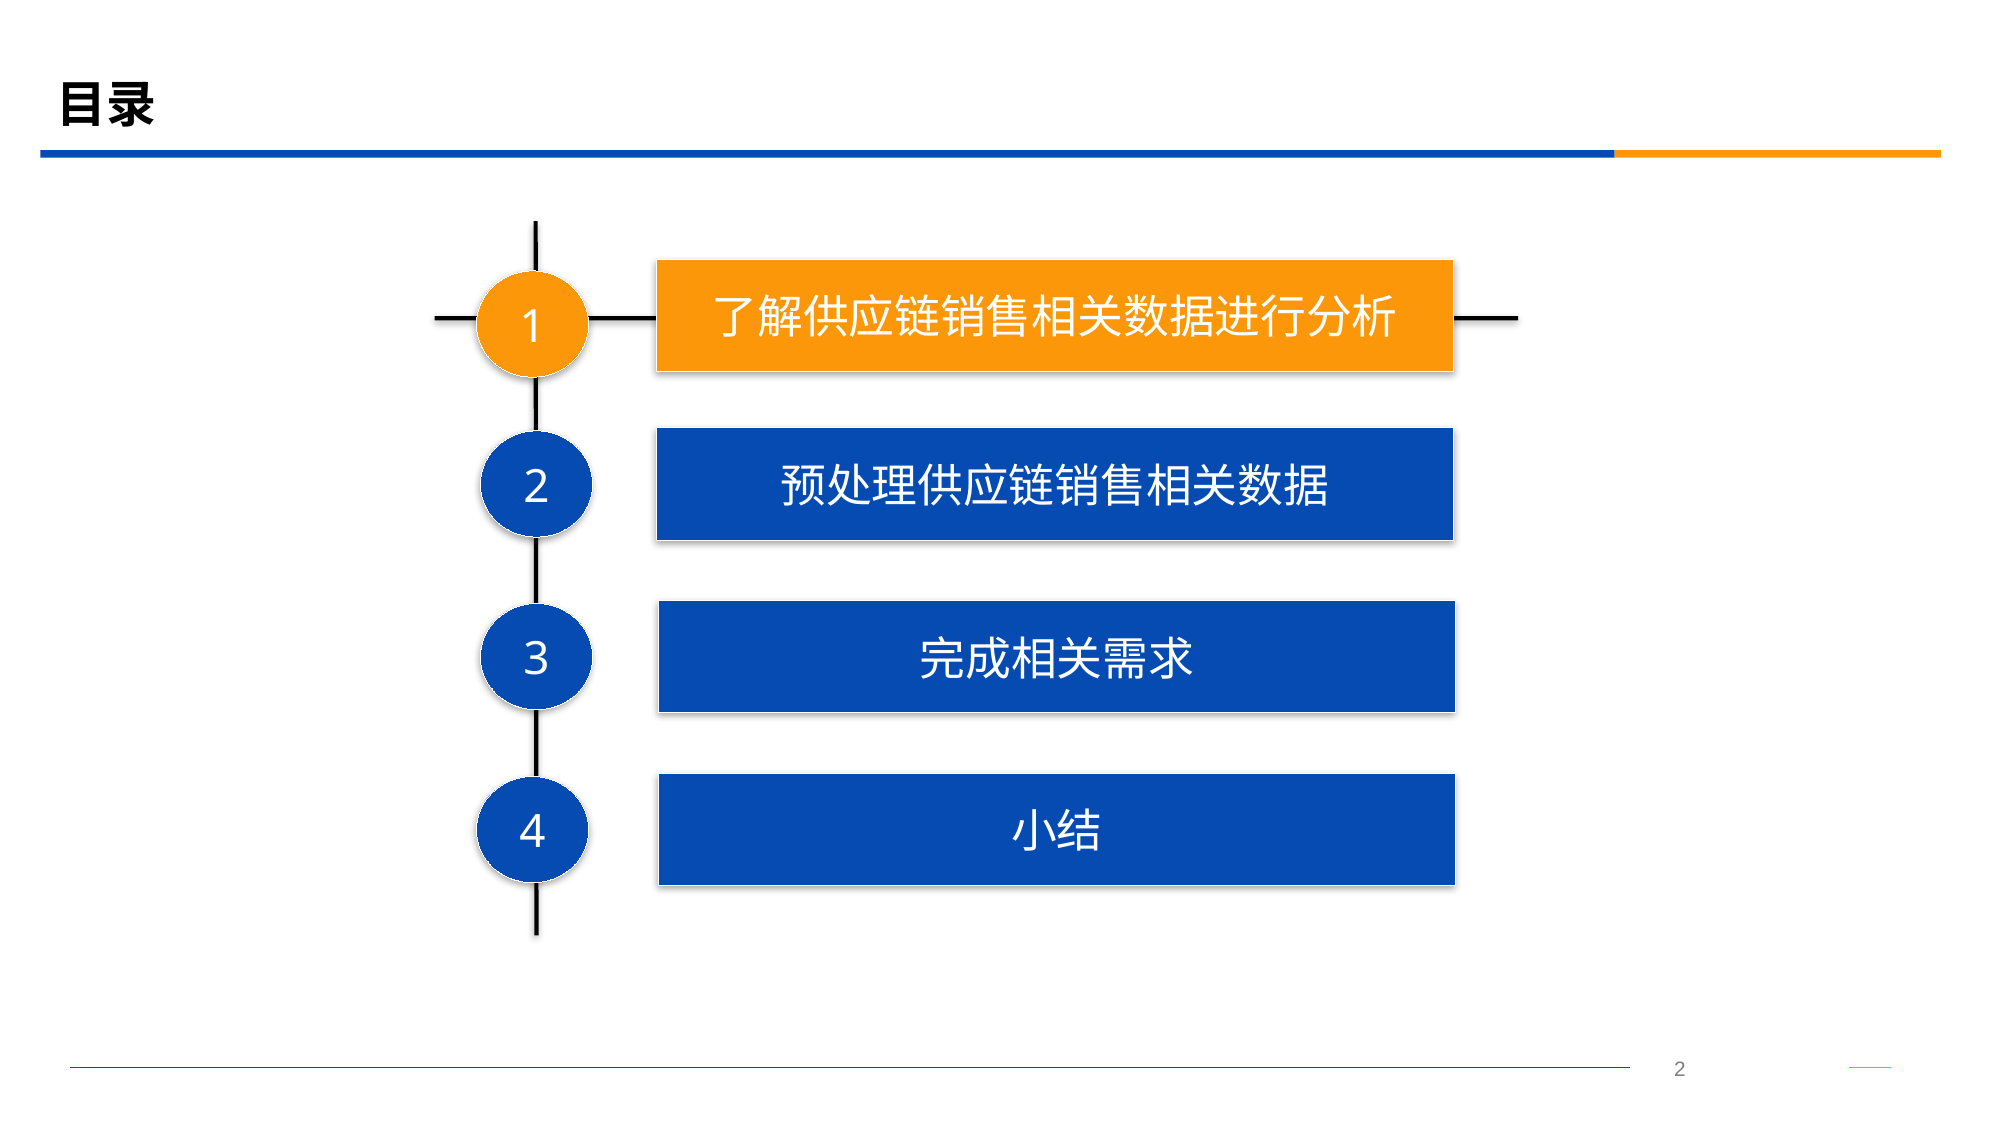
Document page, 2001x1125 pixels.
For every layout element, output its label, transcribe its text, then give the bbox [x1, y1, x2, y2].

title 目录 [41, 58, 1842, 146]
text_box 1 [476, 270, 530, 378]
text_box 3 [480, 603, 530, 710]
text_box 了解供应链销售相关数据进行分析 [656, 259, 1454, 372]
text_box 3 [541, 603, 593, 710]
text_box 1 [541, 271, 589, 377]
text_box [1460, 316, 1519, 321]
text_box 4 [541, 777, 589, 883]
text_box 2 [480, 431, 530, 537]
text_box 2 [541, 430, 593, 537]
text_box 预处理供应链销售相关数据 [656, 427, 1454, 541]
text_box [593, 316, 650, 321]
text_box [434, 316, 471, 321]
text_box 完成相关需求 [658, 600, 1456, 713]
text_box 4 [476, 776, 530, 883]
text_box 小结 [658, 773, 1456, 886]
